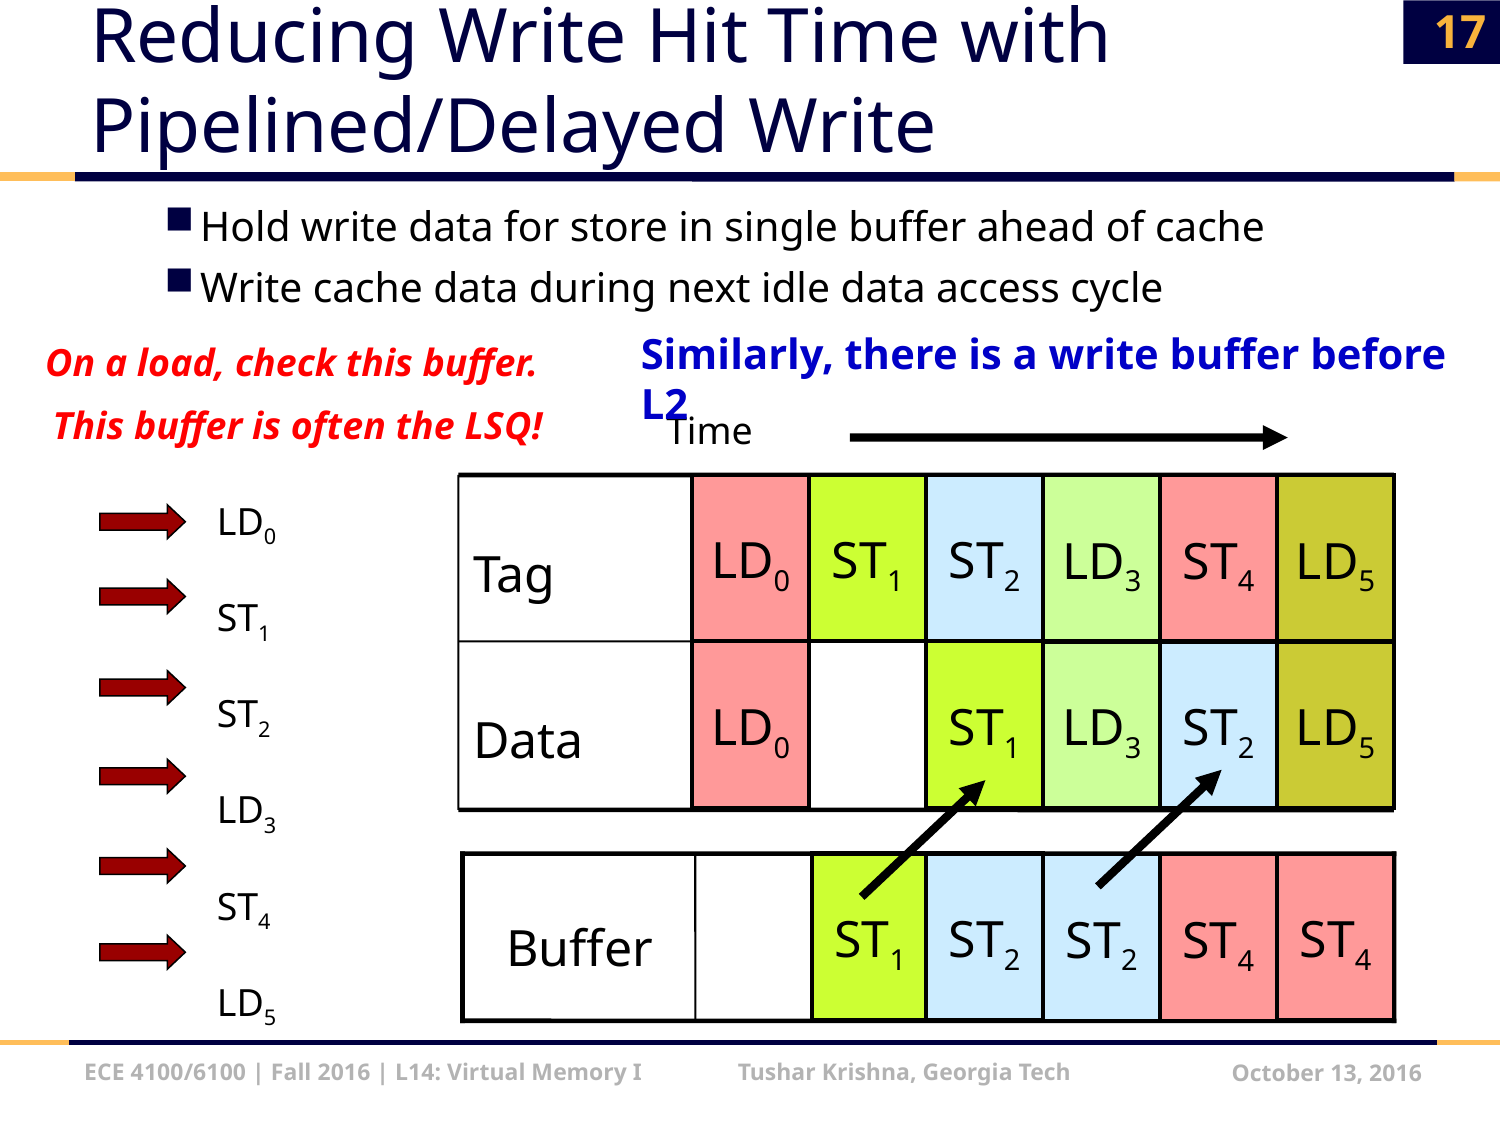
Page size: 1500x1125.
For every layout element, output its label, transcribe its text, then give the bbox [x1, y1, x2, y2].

list Hold write data for store in single buffer ahead of cache Write cache data during next idle data access cycle [75, 192, 1438, 319]
text_box ST1 [809, 474, 926, 642]
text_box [461, 853, 1159, 1022]
text_box Data [459, 642, 692, 809]
text_box [99, 759, 186, 793]
footer ECE 4100/6100 | Fall 2016 | L14: Virtual Memory I Tushar Krishna, Georgia Tech [319, 1042, 1183, 1103]
text_box [99, 670, 186, 705]
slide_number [1183, 1042, 1438, 1103]
text_box ST2 [926, 474, 1041, 642]
text_box LD0 [692, 474, 809, 641]
text_box This buffer is often the LSQ! [37, 394, 558, 455]
text_box LD0 ST1 ST2 LD3 ST4 LD5 [202, 490, 319, 1125]
text_box [99, 579, 186, 614]
text_box LD0 [692, 641, 809, 808]
text_box [810, 642, 926, 809]
text_box Tag [459, 475, 692, 641]
text_box [908, 780, 986, 853]
text_box Similarly, there is a write buffer before L2 [626, 320, 1496, 436]
title Reducing Write Hit Time with Pipelined/Delayed Write [75, 24, 1302, 175]
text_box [1159, 474, 1278, 1022]
text_box ST1 [926, 642, 1041, 808]
text_box [849, 436, 1288, 444]
text_box On a load, check this buffer. [30, 331, 626, 392]
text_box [1276, 474, 1395, 1021]
text_box [99, 935, 186, 970]
footer ECE 4100/6100 | Fall 2016 | L14: Virtual Memory I Tushar Krishna, Georgia Tech [69, 1042, 202, 1103]
text_box Time [651, 436, 768, 460]
text_box [99, 849, 186, 883]
text_box [99, 504, 186, 539]
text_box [1042, 474, 1159, 809]
slide_number 17 [1401, 4, 1500, 64]
